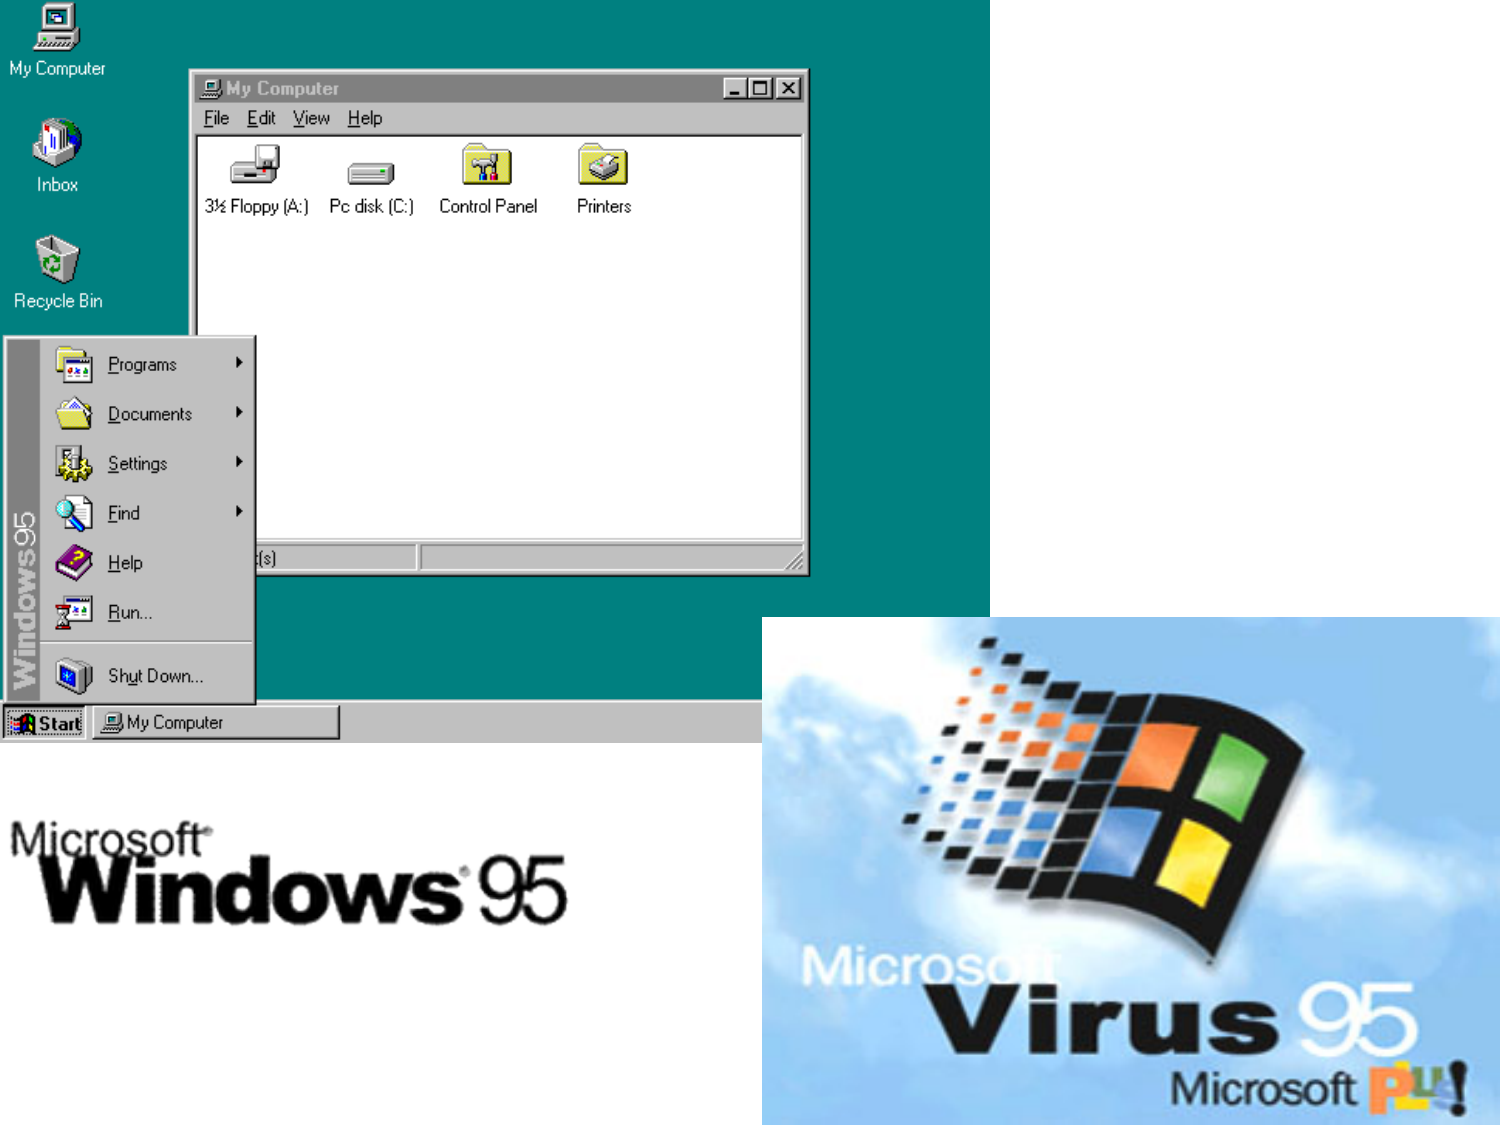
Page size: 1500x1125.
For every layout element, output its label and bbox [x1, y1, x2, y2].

picture [0, 812, 584, 934]
picture [762, 617, 1500, 1125]
list [0, 0, 991, 743]
